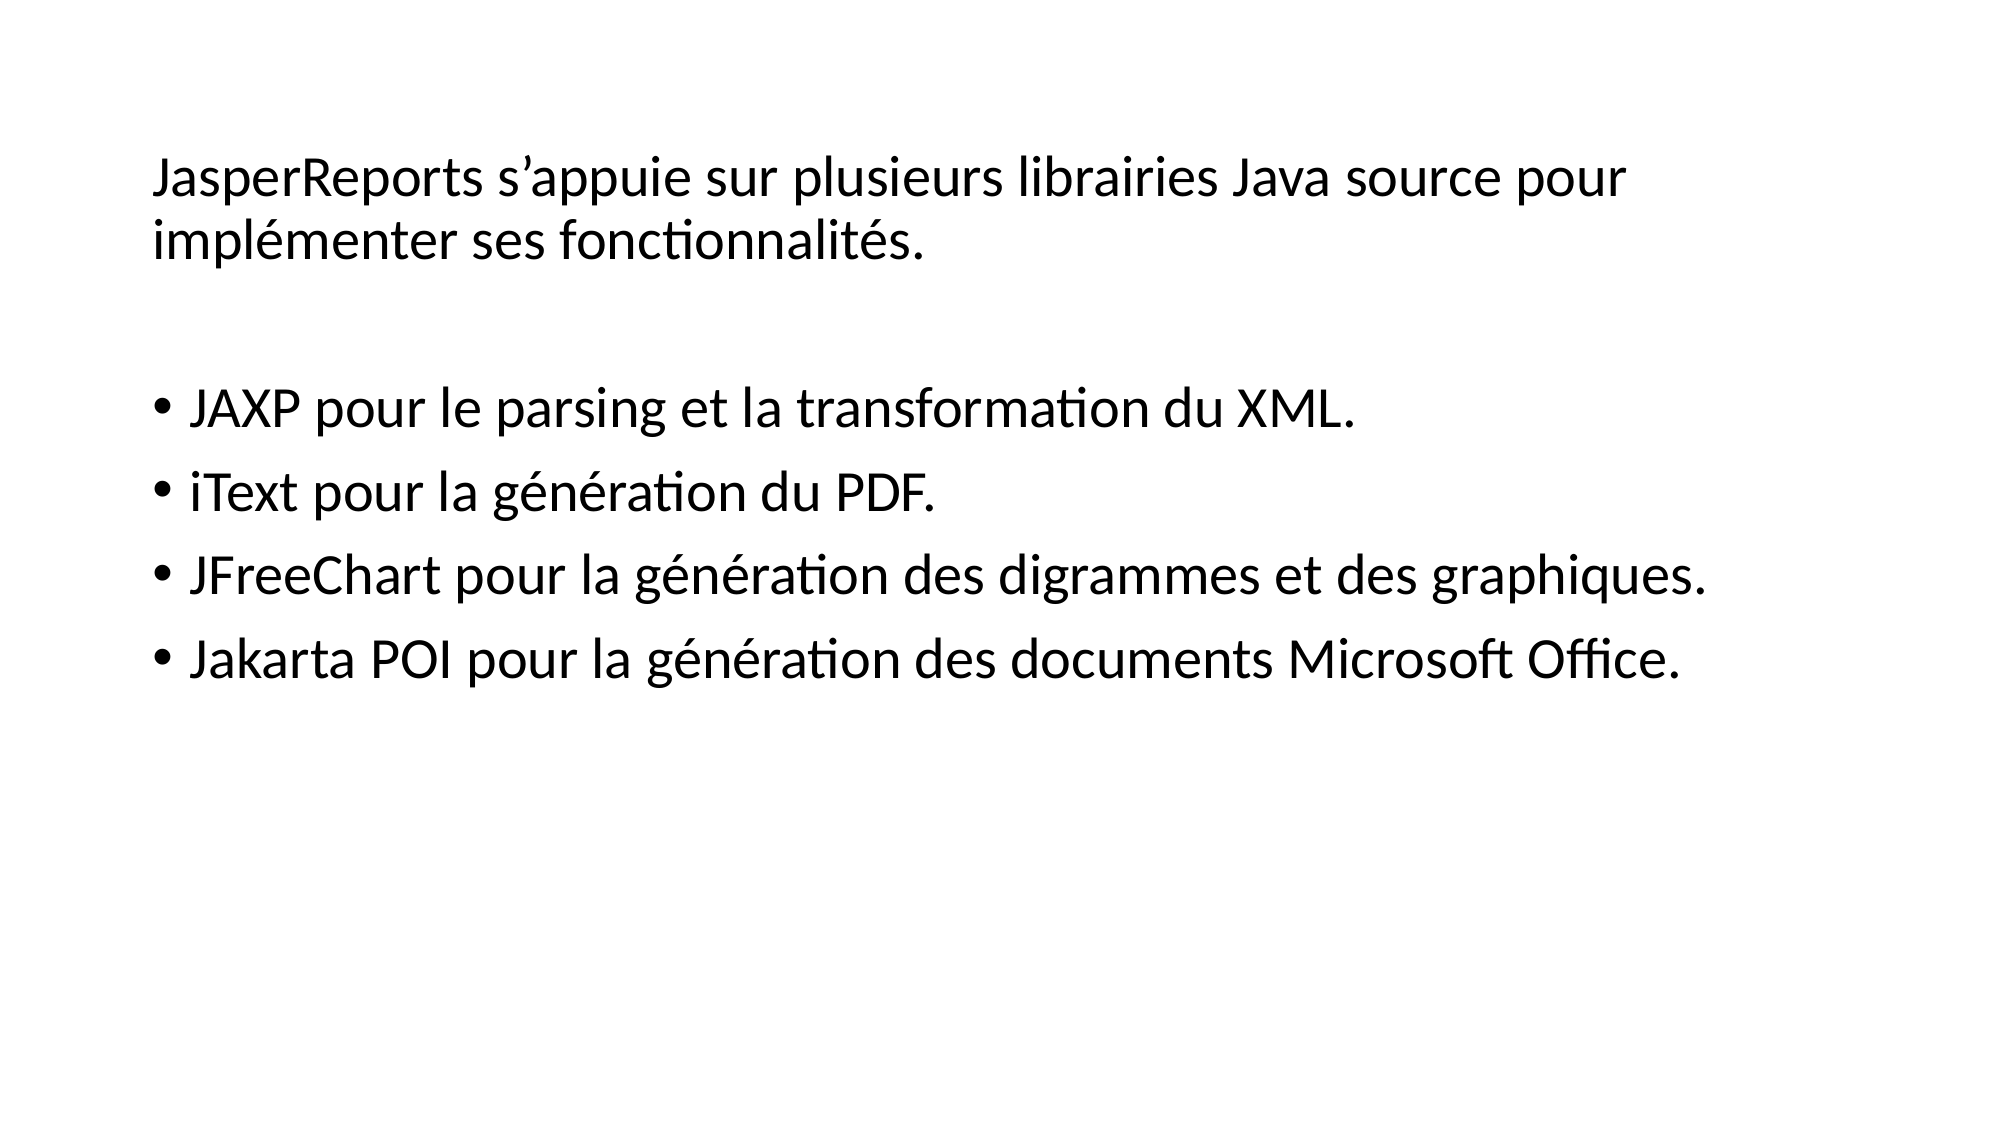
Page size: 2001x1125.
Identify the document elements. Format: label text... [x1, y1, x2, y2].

list JasperReports s’appuie sur plusieurs librairies Java source pour implémenter ses fonctionnalités. JAXP pour le parsing et la transformation du XML. iText pour la génération du PDF. JFreeChart pour la génération des digrammes et des graphiques. Jakarta POI pour la génération des documents Microsoft Office. [137, 138, 1863, 1014]
